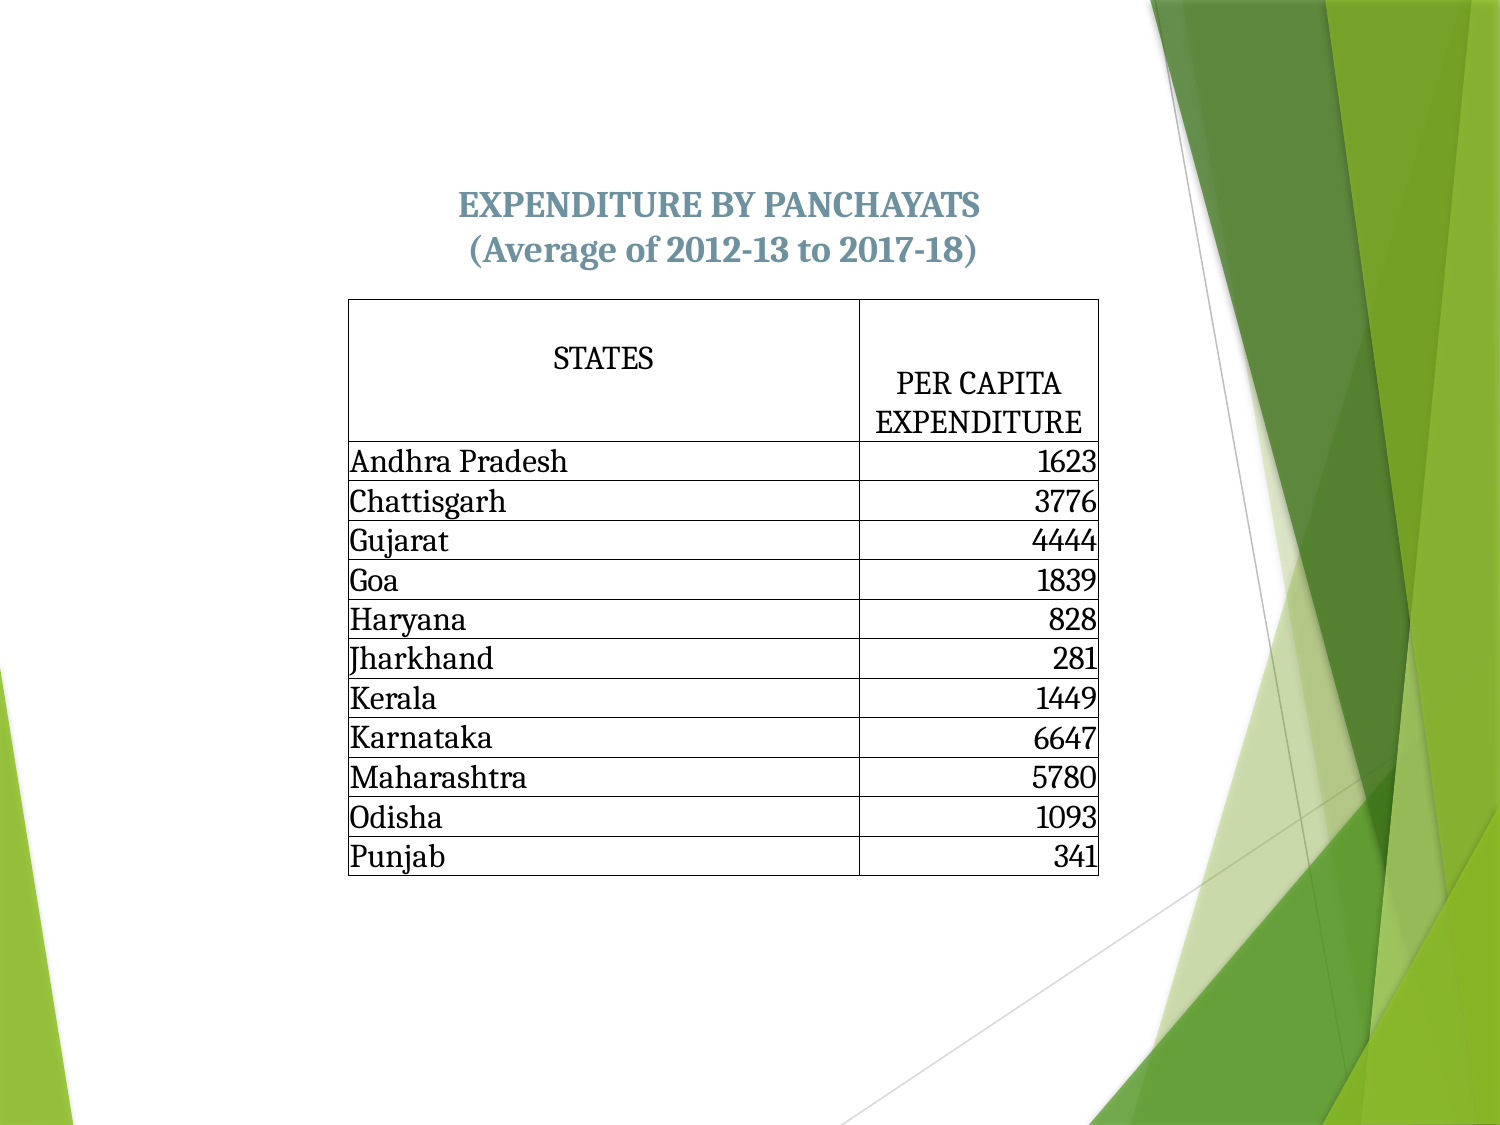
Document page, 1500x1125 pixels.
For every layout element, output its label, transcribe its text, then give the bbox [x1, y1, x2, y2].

table_cell Maharashtra [349, 758, 859, 796]
table_cell 1839 [860, 560, 1098, 599]
table_cell 1093 [860, 797, 1098, 836]
table_cell Jharkhand [349, 639, 859, 678]
table_cell Andhra Pradesh [349, 442, 859, 480]
table_cell 3776 [860, 481, 1098, 520]
table_cell 341 [860, 837, 1098, 875]
table_cell Kerala [349, 679, 859, 717]
table_cell 5780 [860, 758, 1098, 796]
table_header PER CAPITA EXPENDITURE [860, 300, 1098, 441]
table_cell 1623 [860, 442, 1098, 480]
table_cell 828 [860, 600, 1098, 638]
table_cell Punjab [349, 837, 859, 875]
table_cell Haryana [349, 600, 859, 638]
text_box EXPENDITURE BY PANCHAYATS (Average of 2012-13 to 2017-18) [348, 172, 1099, 278]
table_cell Odisha [349, 797, 859, 836]
table_cell Chattisgarh [349, 481, 859, 520]
table_cell 4444 [860, 521, 1098, 559]
table_cell Goa [349, 560, 859, 599]
table_cell 6647 [860, 718, 1098, 757]
table_cell 1449 [860, 679, 1098, 717]
table_cell 281 [860, 639, 1098, 678]
table_header STATES [349, 300, 859, 441]
table_cell Gujarat [349, 521, 859, 559]
table_cell Karnataka [349, 718, 859, 757]
